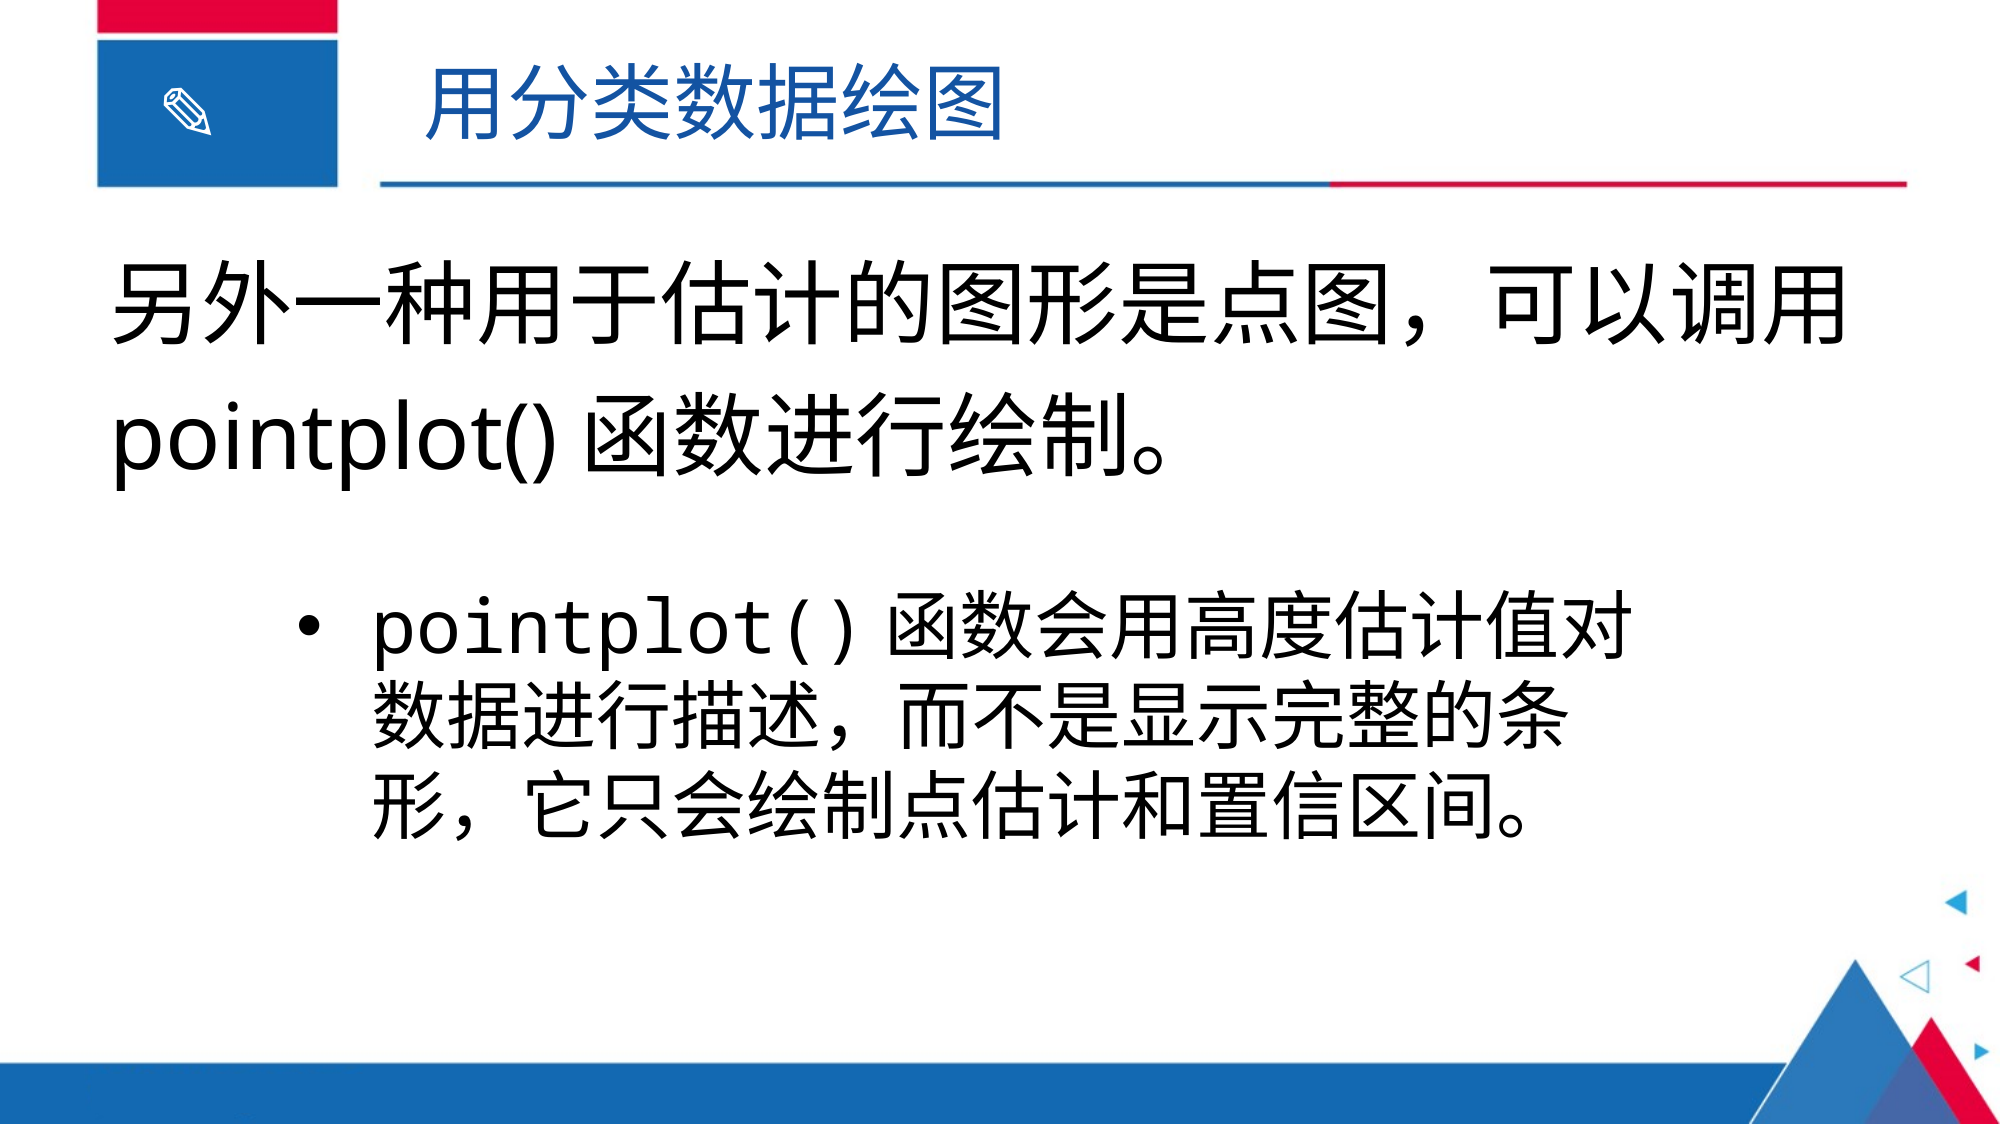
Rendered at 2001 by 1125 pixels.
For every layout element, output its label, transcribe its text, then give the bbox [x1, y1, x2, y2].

text_box 另外一种用于估计的图形是点图，可以调用pointplot()函数进行绘制。 [94, 216, 1950, 496]
text_box 用分类数据绘图 [409, 43, 1292, 158]
text_box pointplot()函数会用高度估计值对数据进行描述，而不是显示完整的条形，它只会绘制点估计和置信区间。 [281, 571, 1690, 857]
picture [0, 0, 2000, 1124]
